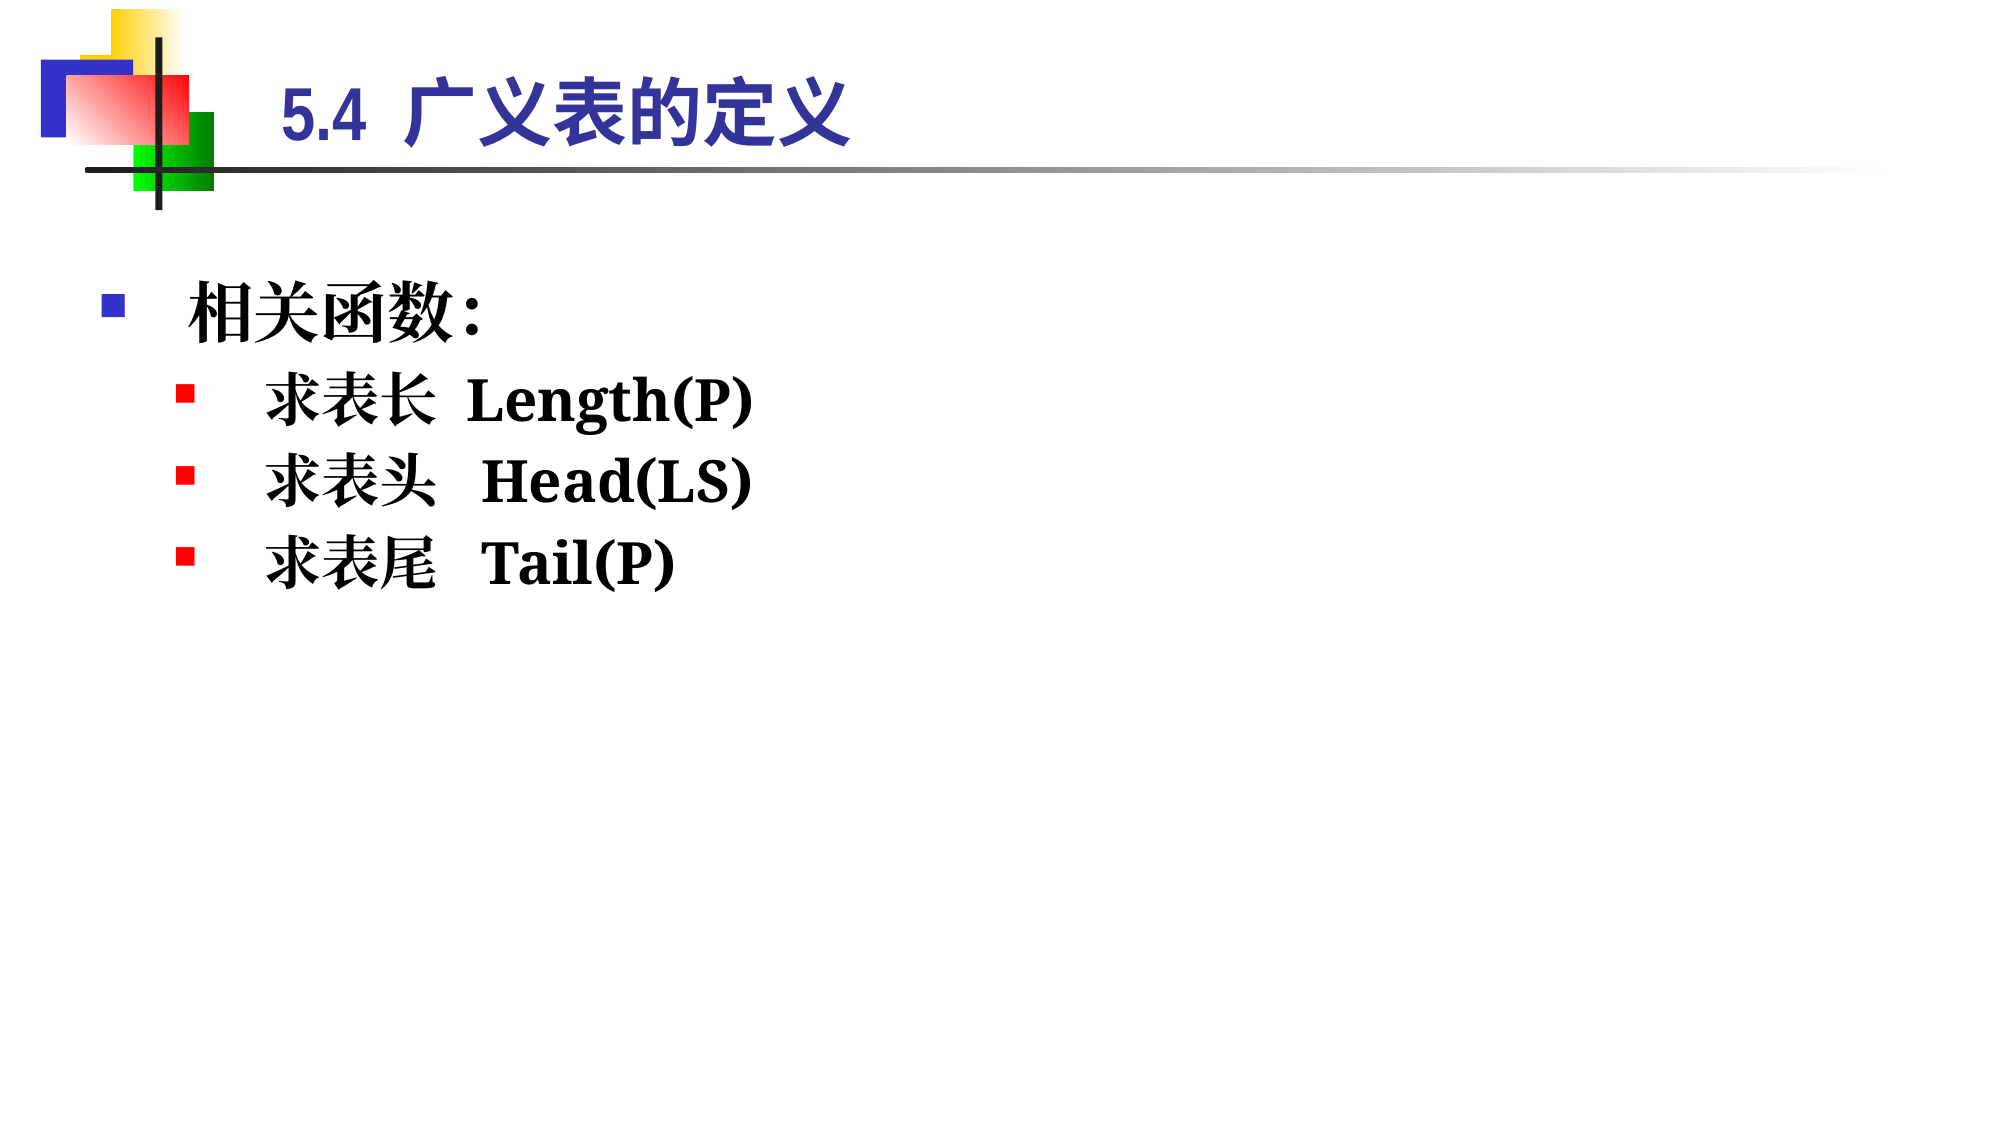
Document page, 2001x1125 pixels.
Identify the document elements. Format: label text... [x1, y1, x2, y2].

list 相关函数： 求表长 Length(P) 求表头 Head(LS) 求表尾 Tail(P) [83, 263, 1533, 804]
title 5.4 广义表的定义 [266, 37, 1972, 163]
